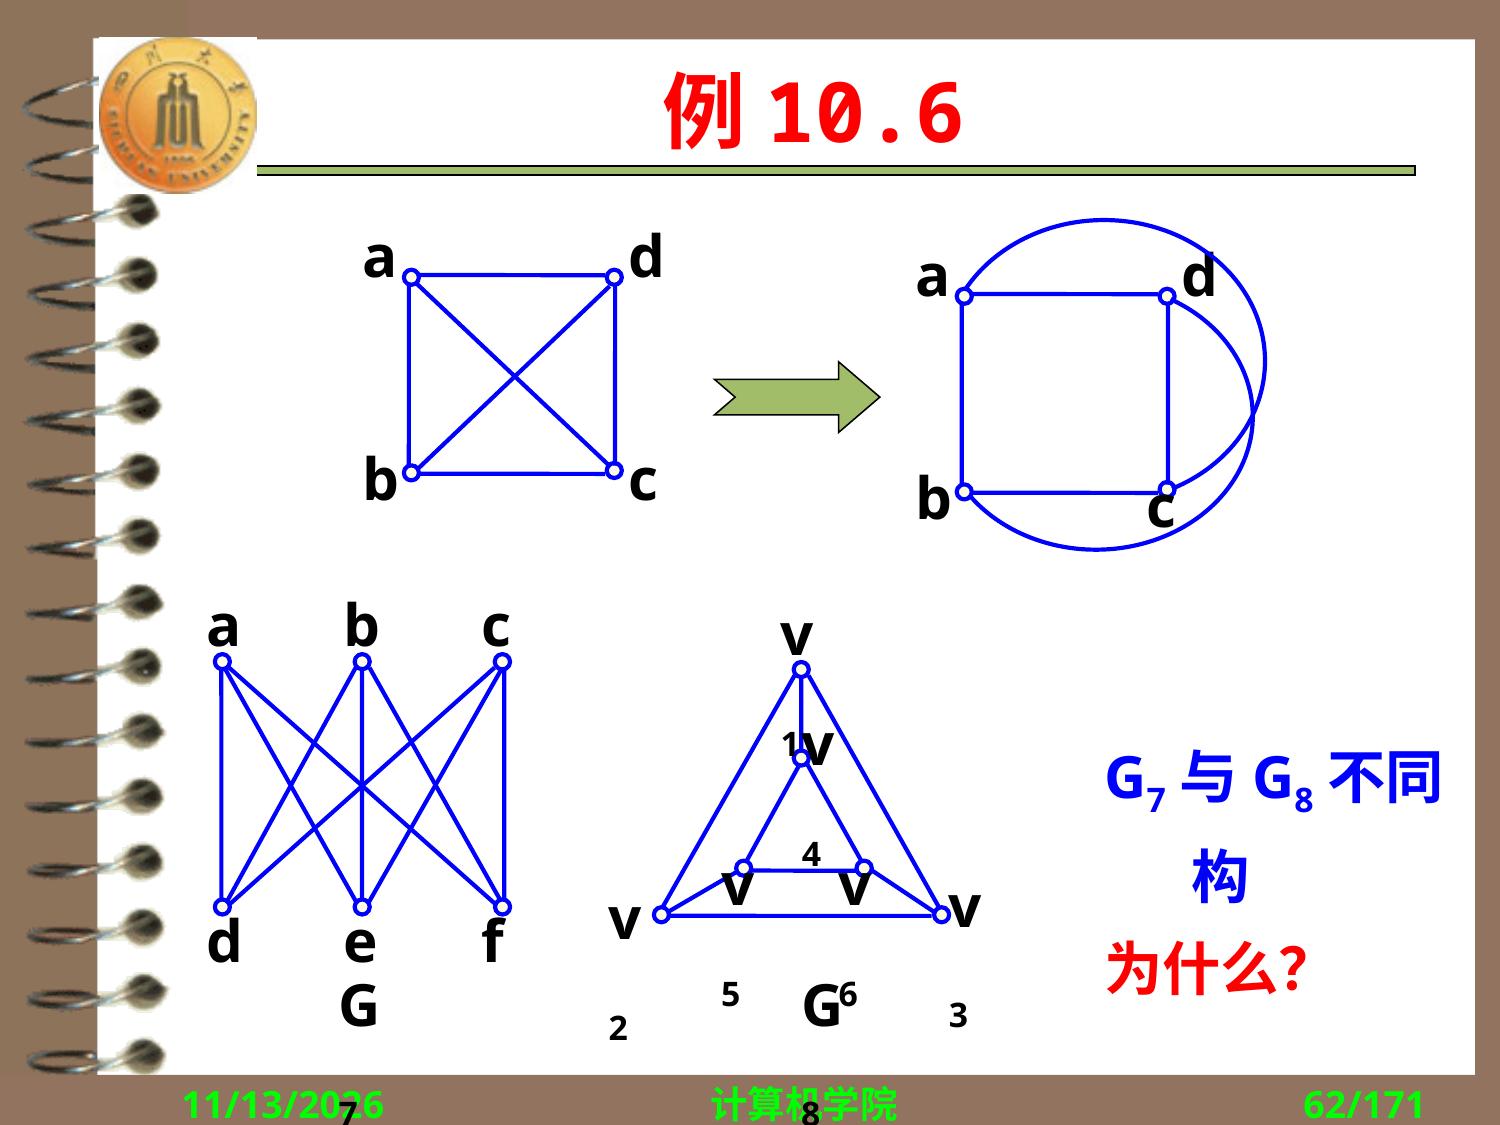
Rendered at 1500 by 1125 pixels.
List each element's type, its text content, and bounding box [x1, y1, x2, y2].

slide_number 62/171 [1128, 1073, 1442, 1100]
text_box G7与G8不同构 为什么？ [1104, 716, 1462, 1002]
picture [0, 0, 257, 1075]
title 例10.6 [212, 50, 1415, 168]
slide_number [166, 1073, 479, 1100]
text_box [206, 573, 1000, 1039]
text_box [362, 205, 666, 513]
text_box [714, 361, 880, 433]
footer 计算机学院 [479, 1073, 1128, 1100]
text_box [915, 219, 1266, 550]
